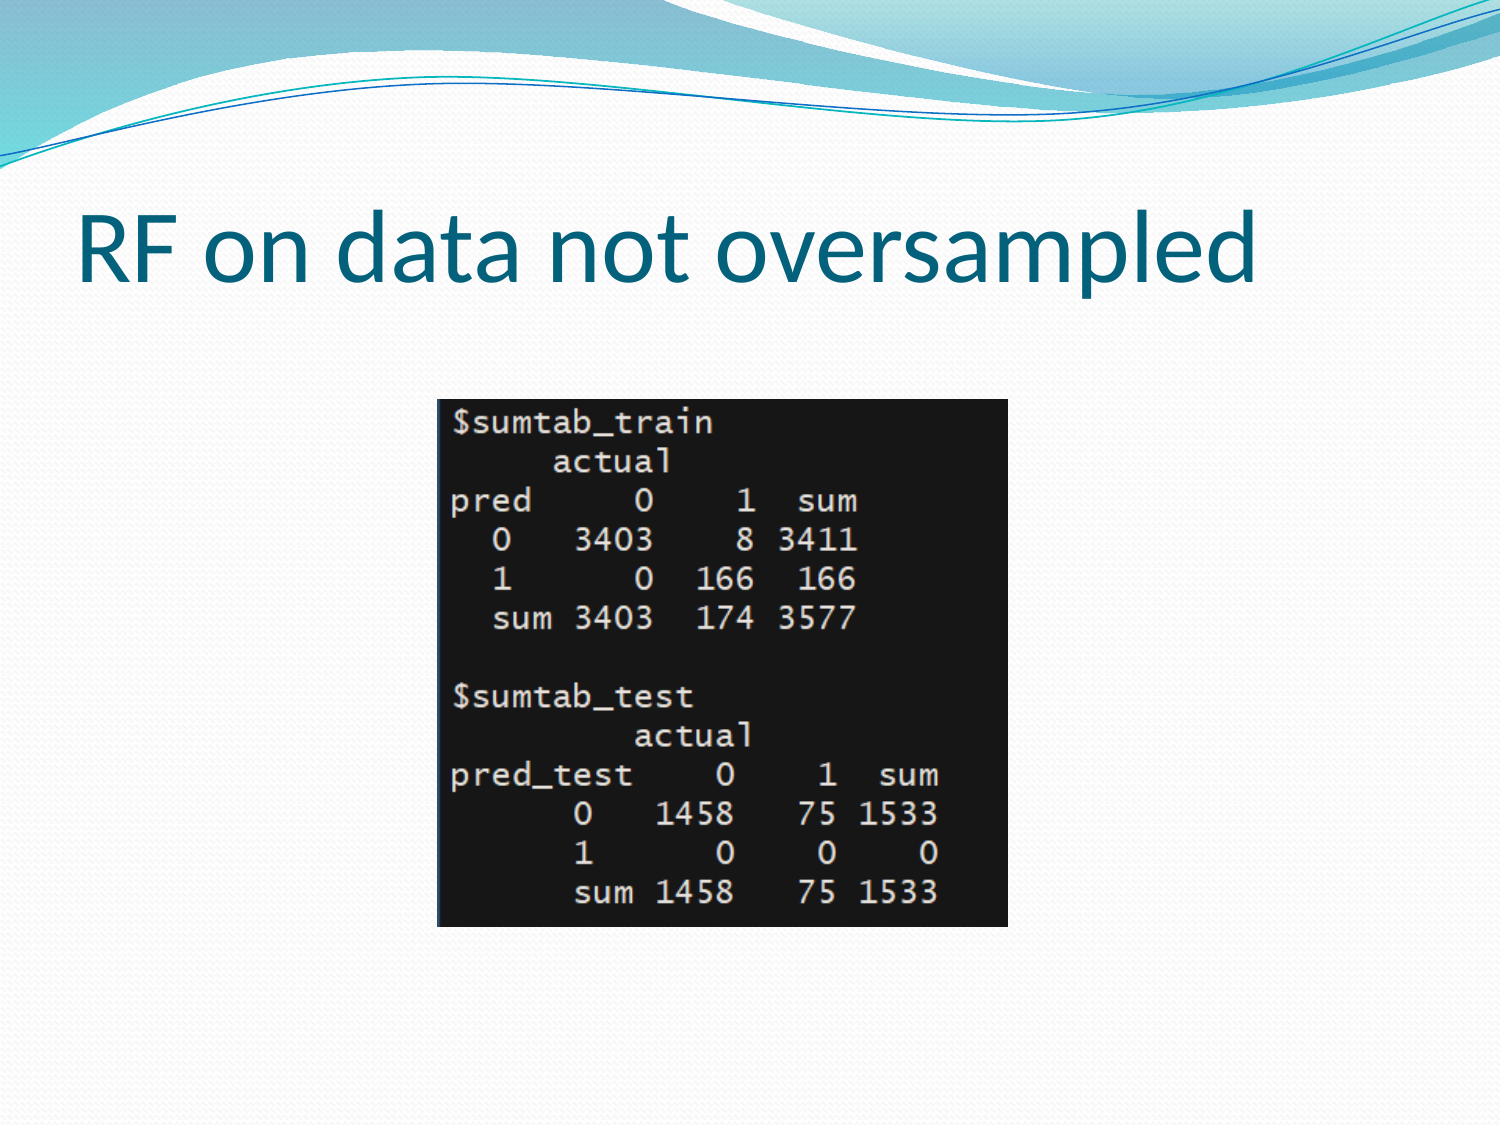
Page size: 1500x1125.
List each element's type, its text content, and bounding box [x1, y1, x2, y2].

title RF on data not oversampled [75, 115, 1425, 303]
picture [437, 399, 1008, 927]
